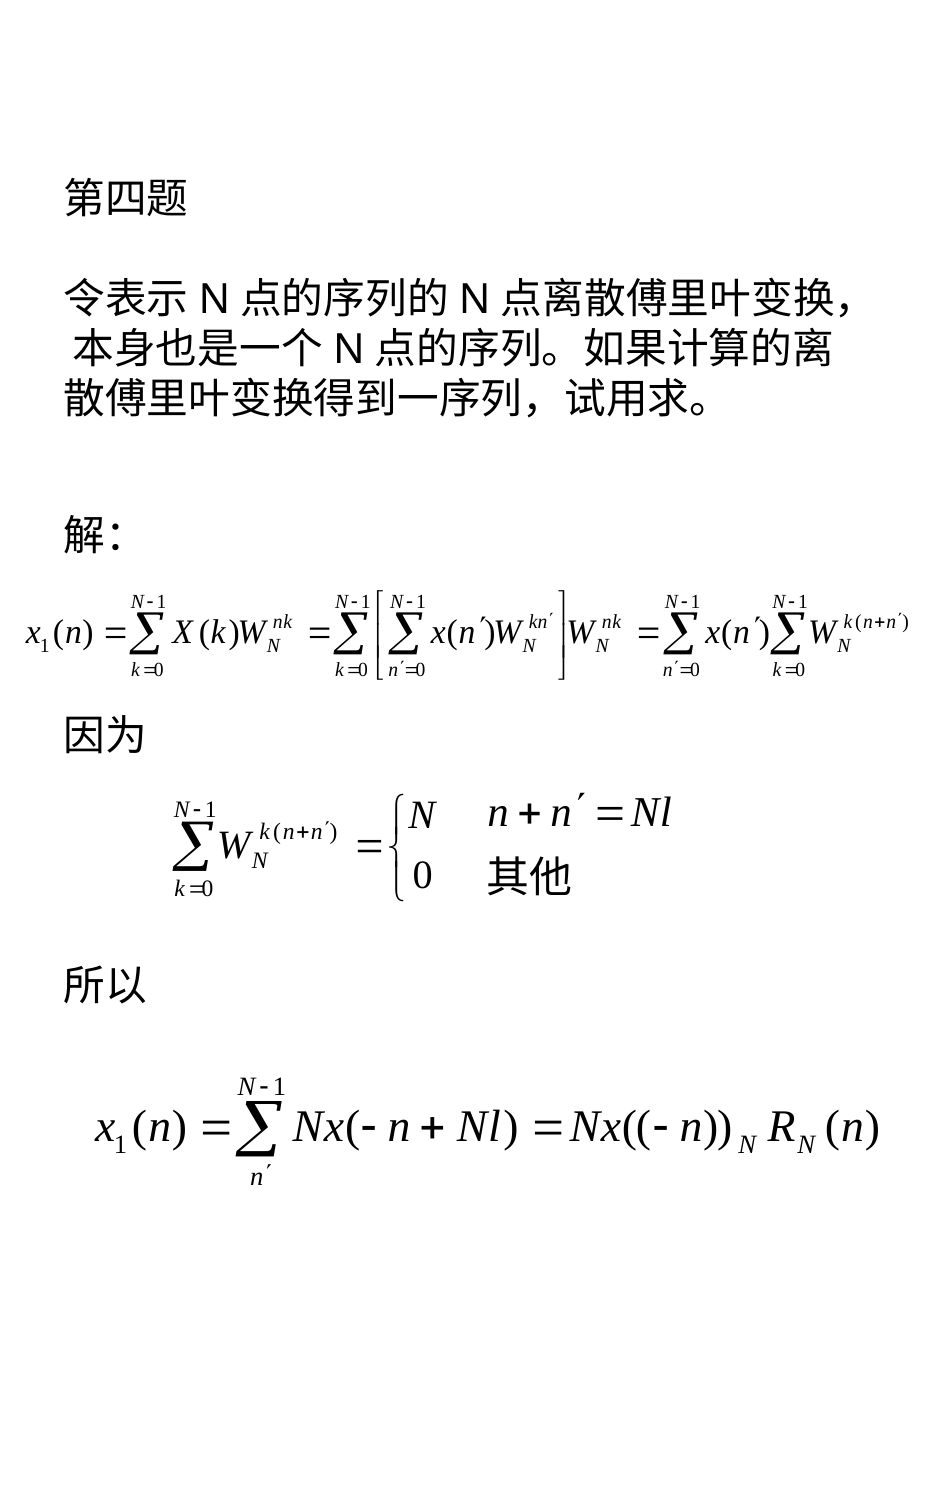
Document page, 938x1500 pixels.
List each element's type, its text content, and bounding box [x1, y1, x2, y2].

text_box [18, 583, 919, 687]
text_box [166, 787, 445, 909]
text_box 解： 因为 所以 [48, 501, 889, 583]
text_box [480, 785, 681, 906]
text_box 解： 因为 所以 [48, 687, 889, 1167]
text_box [85, 1066, 889, 1195]
